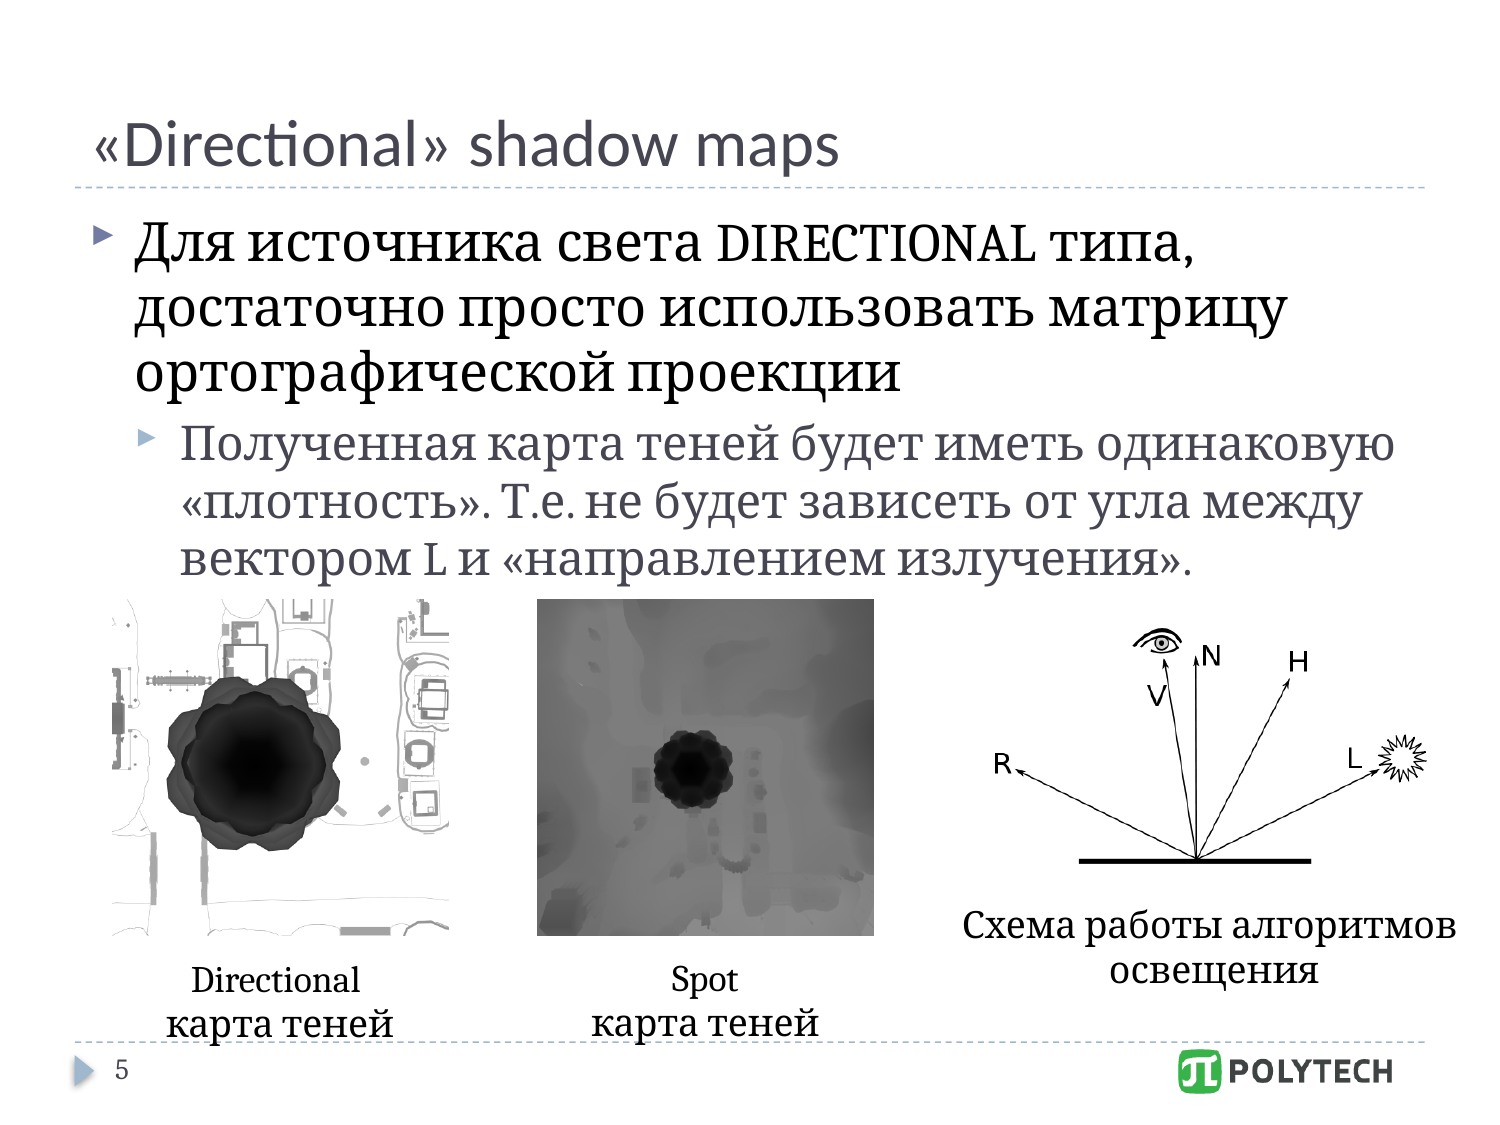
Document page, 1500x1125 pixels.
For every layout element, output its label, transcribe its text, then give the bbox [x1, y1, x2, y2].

list Для источника света DIRECTIONAL типа, достаточно просто использовать матрицу ортографической проекции Полученная карта теней будет иметь одинаковую «плотность». Т.е. не будет зависеть от угла между вектором L и «направлением излучения». [75, 200, 1425, 1010]
title «Directional» shadow maps [75, 24, 1425, 188]
text_box Схема работы алгоритмов освещения [947, 893, 1473, 998]
slide_number 5 [100, 1042, 426, 1103]
text_box Spot карта теней [576, 948, 835, 1051]
picture [537, 599, 874, 936]
picture [111, 599, 449, 936]
picture [985, 621, 1434, 901]
picture [1166, 1039, 1403, 1103]
text_box Directional карта теней [151, 948, 409, 1053]
